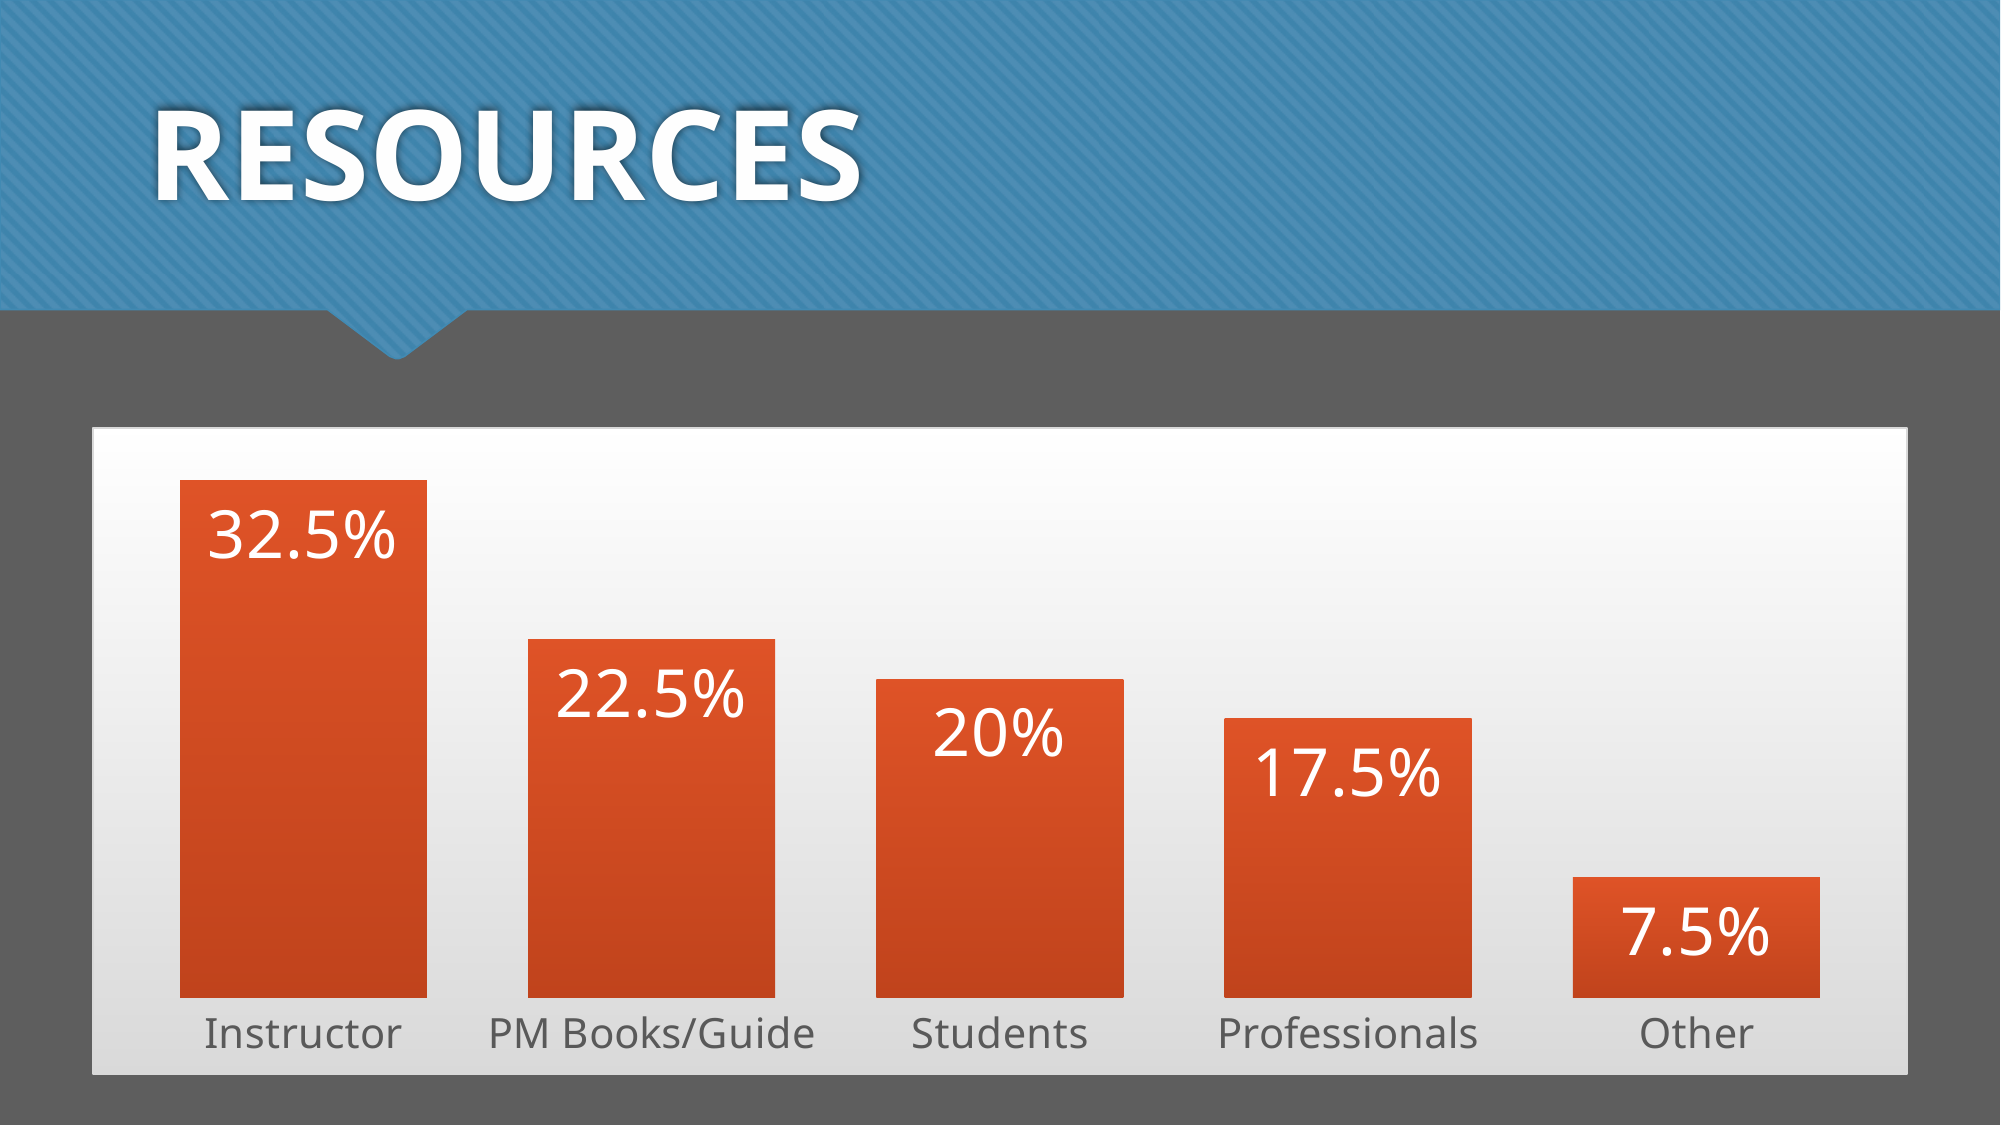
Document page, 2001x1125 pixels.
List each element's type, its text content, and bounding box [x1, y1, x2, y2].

chart [92, 426, 1908, 1075]
title RESOURCES [132, 73, 1868, 233]
